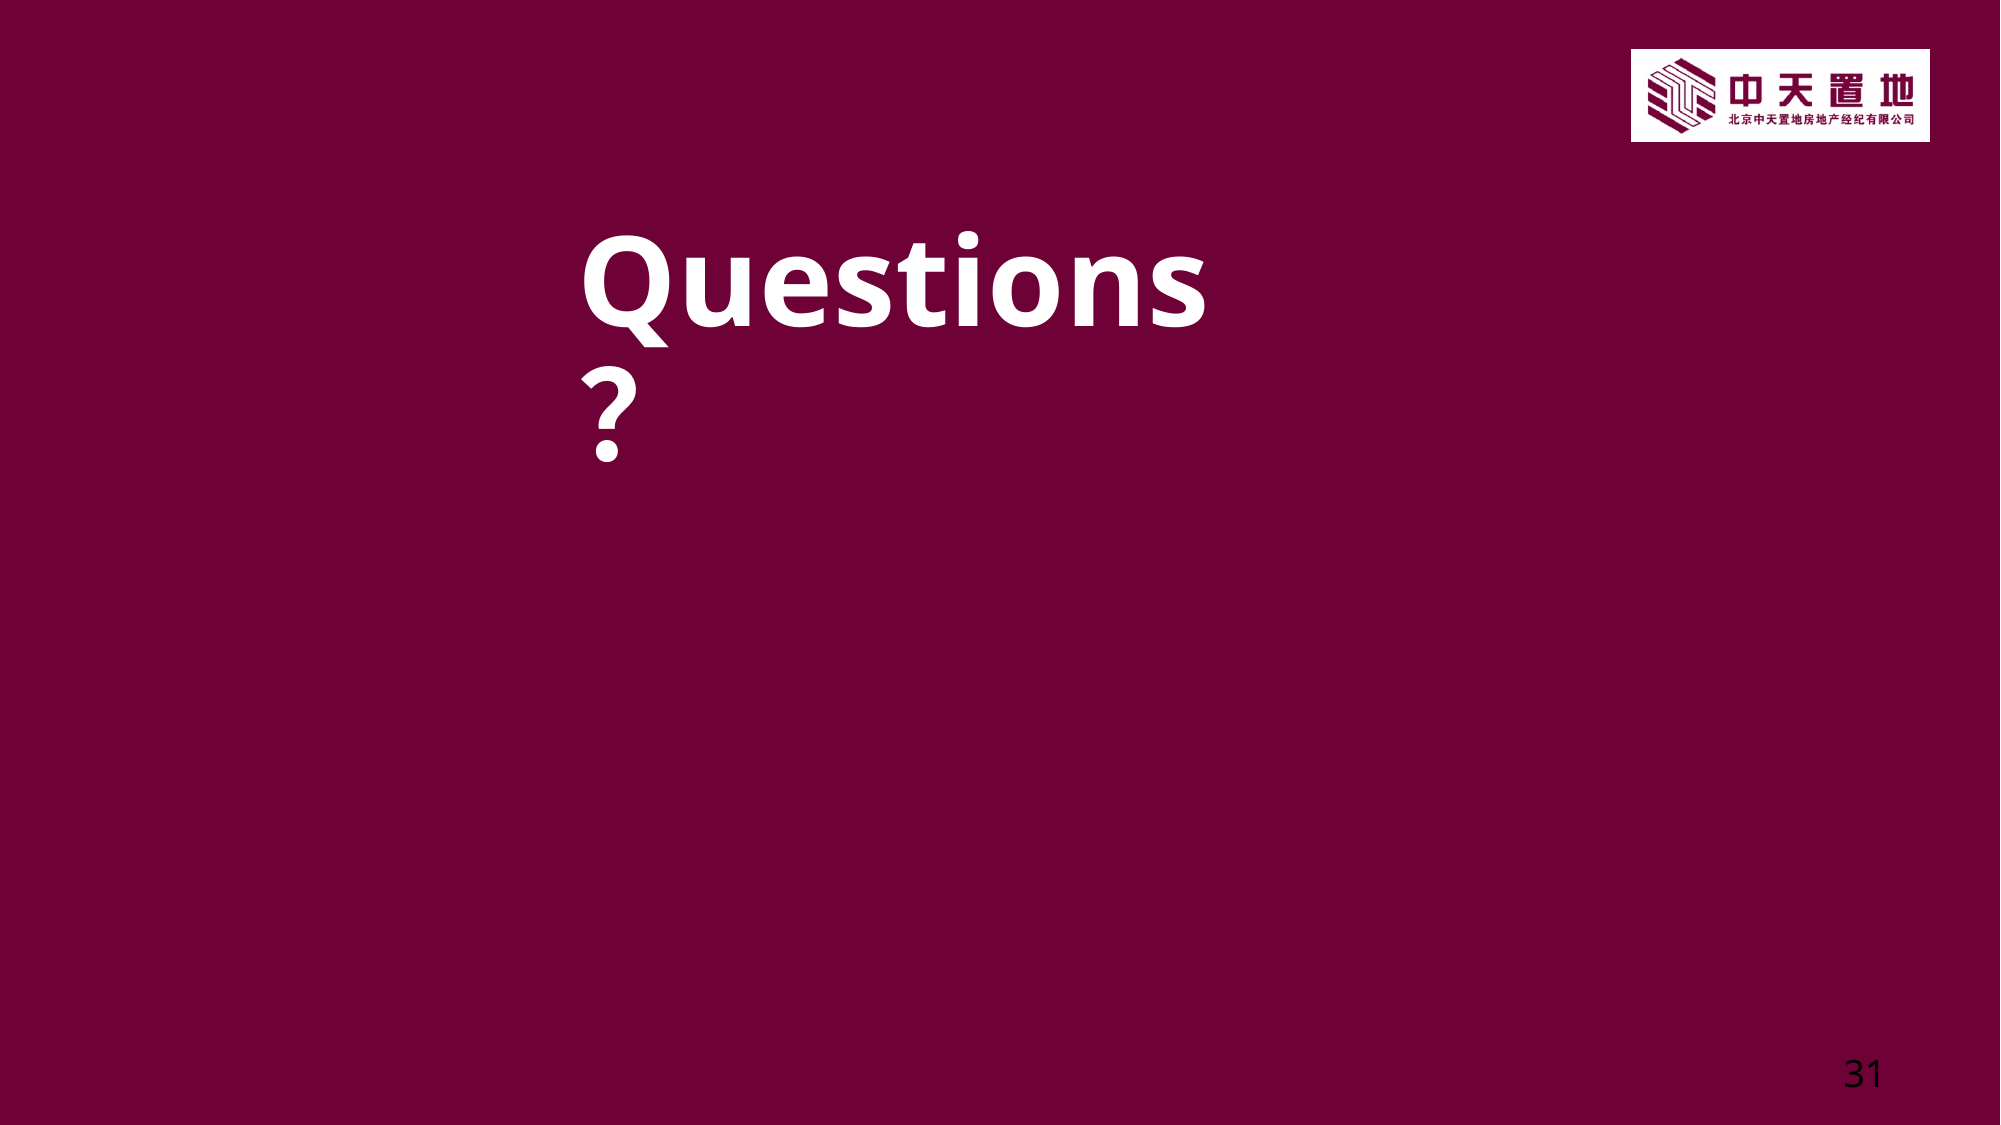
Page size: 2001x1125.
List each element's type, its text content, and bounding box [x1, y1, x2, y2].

slide_number 30 [1828, 1042, 1934, 1103]
picture [1631, 49, 1930, 142]
text_box Questions？ [562, 326, 1296, 504]
